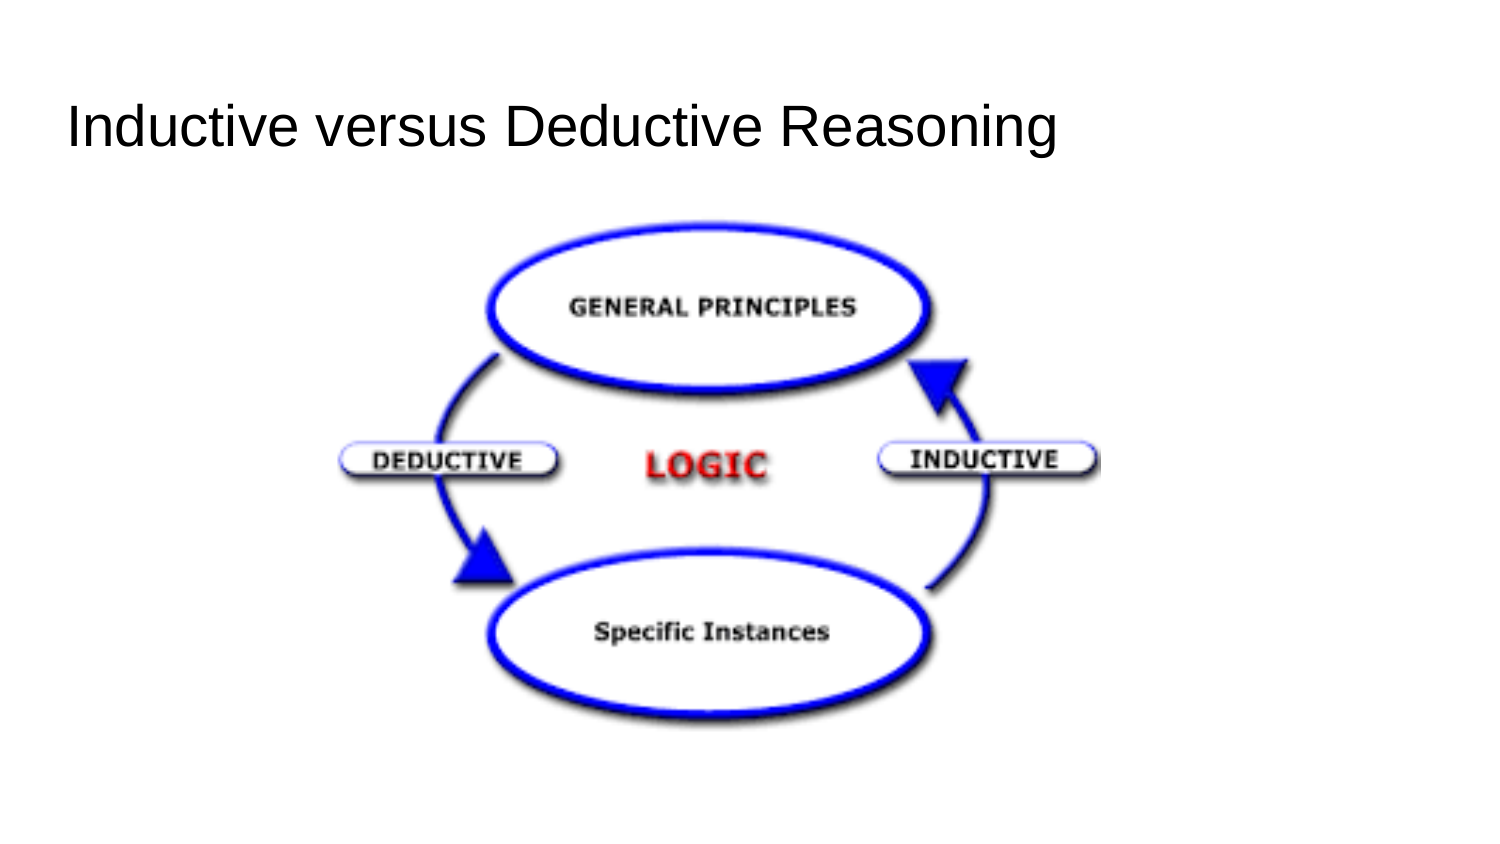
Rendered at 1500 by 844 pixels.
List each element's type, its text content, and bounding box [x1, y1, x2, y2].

title Inductive versus Deductive Reasoning [51, 72, 1449, 167]
picture [336, 188, 1101, 750]
